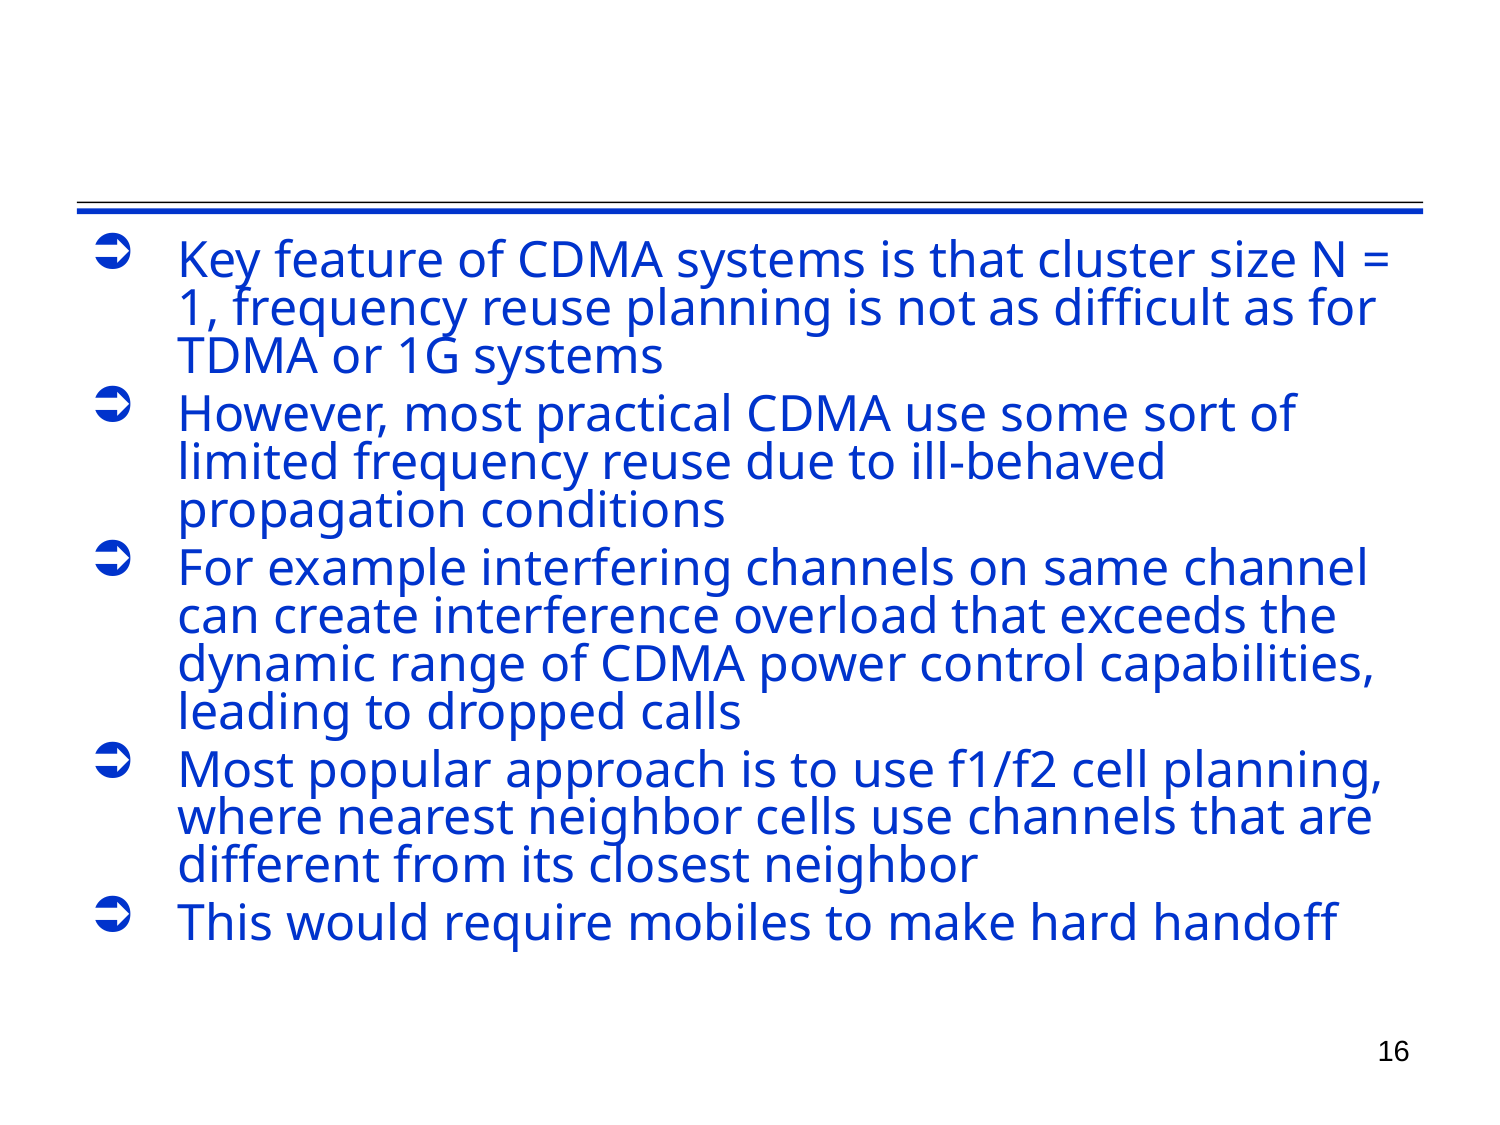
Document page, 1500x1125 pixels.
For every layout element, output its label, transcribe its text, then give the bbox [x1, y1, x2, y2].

list Key feature of CDMA systems is that cluster size N = 1, frequency reuse planning is not as difficult as for TDMA or 1G systems However, most practical CDMA use some sort of limited frequency reuse due to ill-behaved propagation conditions For example interfering channels on same channel can create interference overload that exceeds the dynamic range of CDMA power control capabilities, leading to dropped calls Most popular approach is to use f1/f2 cell planning, where nearest neighbor cells use channels that are different from its closest neighbor This would require mobiles to make hard handoff [75, 231, 1425, 1018]
slide_number 16 [1074, 1024, 1425, 1103]
